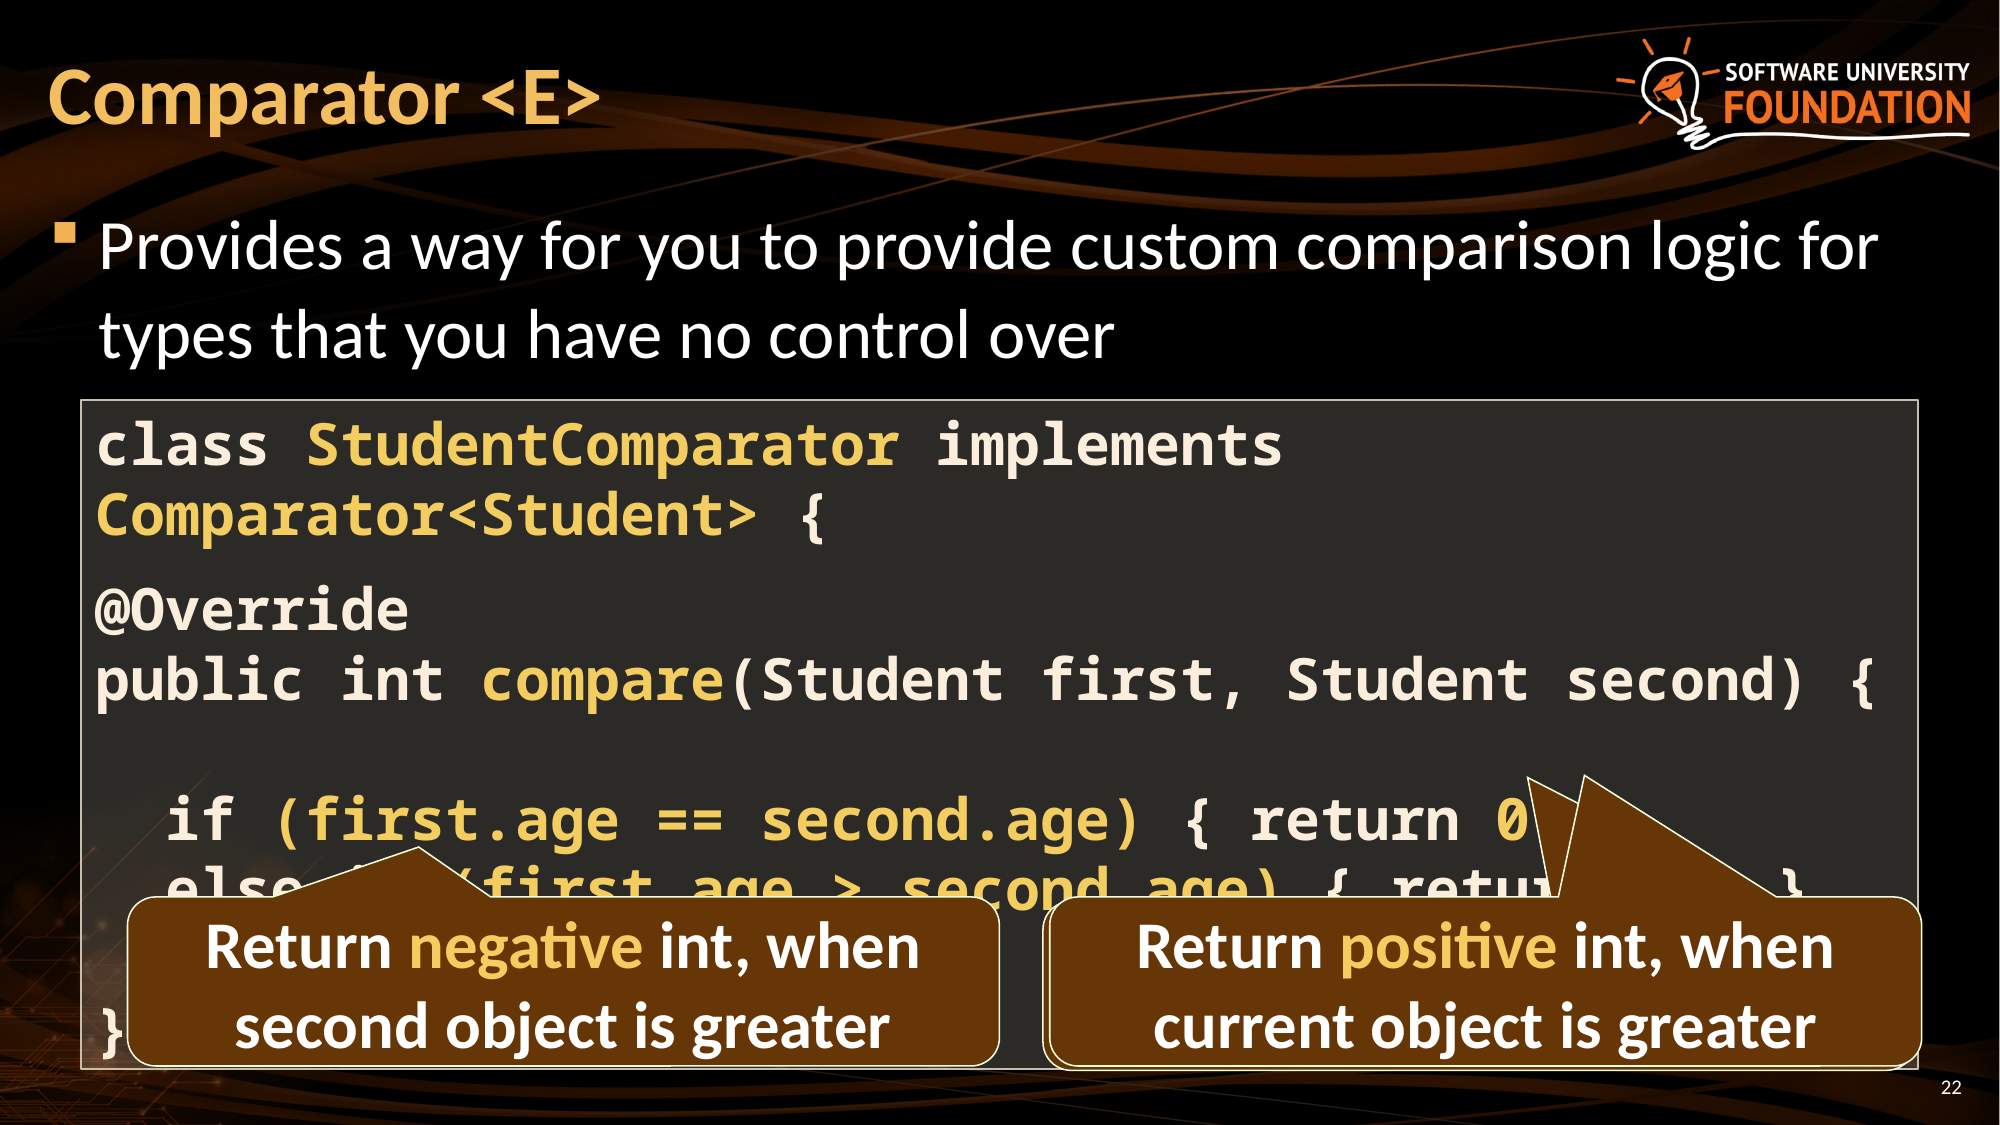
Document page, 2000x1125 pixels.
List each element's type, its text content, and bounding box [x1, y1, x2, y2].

text_box Return positive int, when current object is greater [1049, 775, 1922, 1067]
text_box Return positive int, when current object is greater [1042, 904, 1905, 1071]
picture [0, 0, 2000, 1125]
title Comparator <E> [30, 6, 1602, 189]
list Provides a way for you to provide custom comparison logic for types that you have no control over [31, 188, 1968, 1103]
text_box Return positive int, when current object is greater [1527, 777, 1578, 896]
text_box Return negative int, when second object is greater [127, 847, 1000, 1067]
text_box class StudentComparator implements Comparator<Student> { @Override public int compare(Student first, Student second) { if (first.age == second.age) { return 0; } else if (first.age > second.age) { return 10; } return -5; } [80, 399, 1919, 1070]
